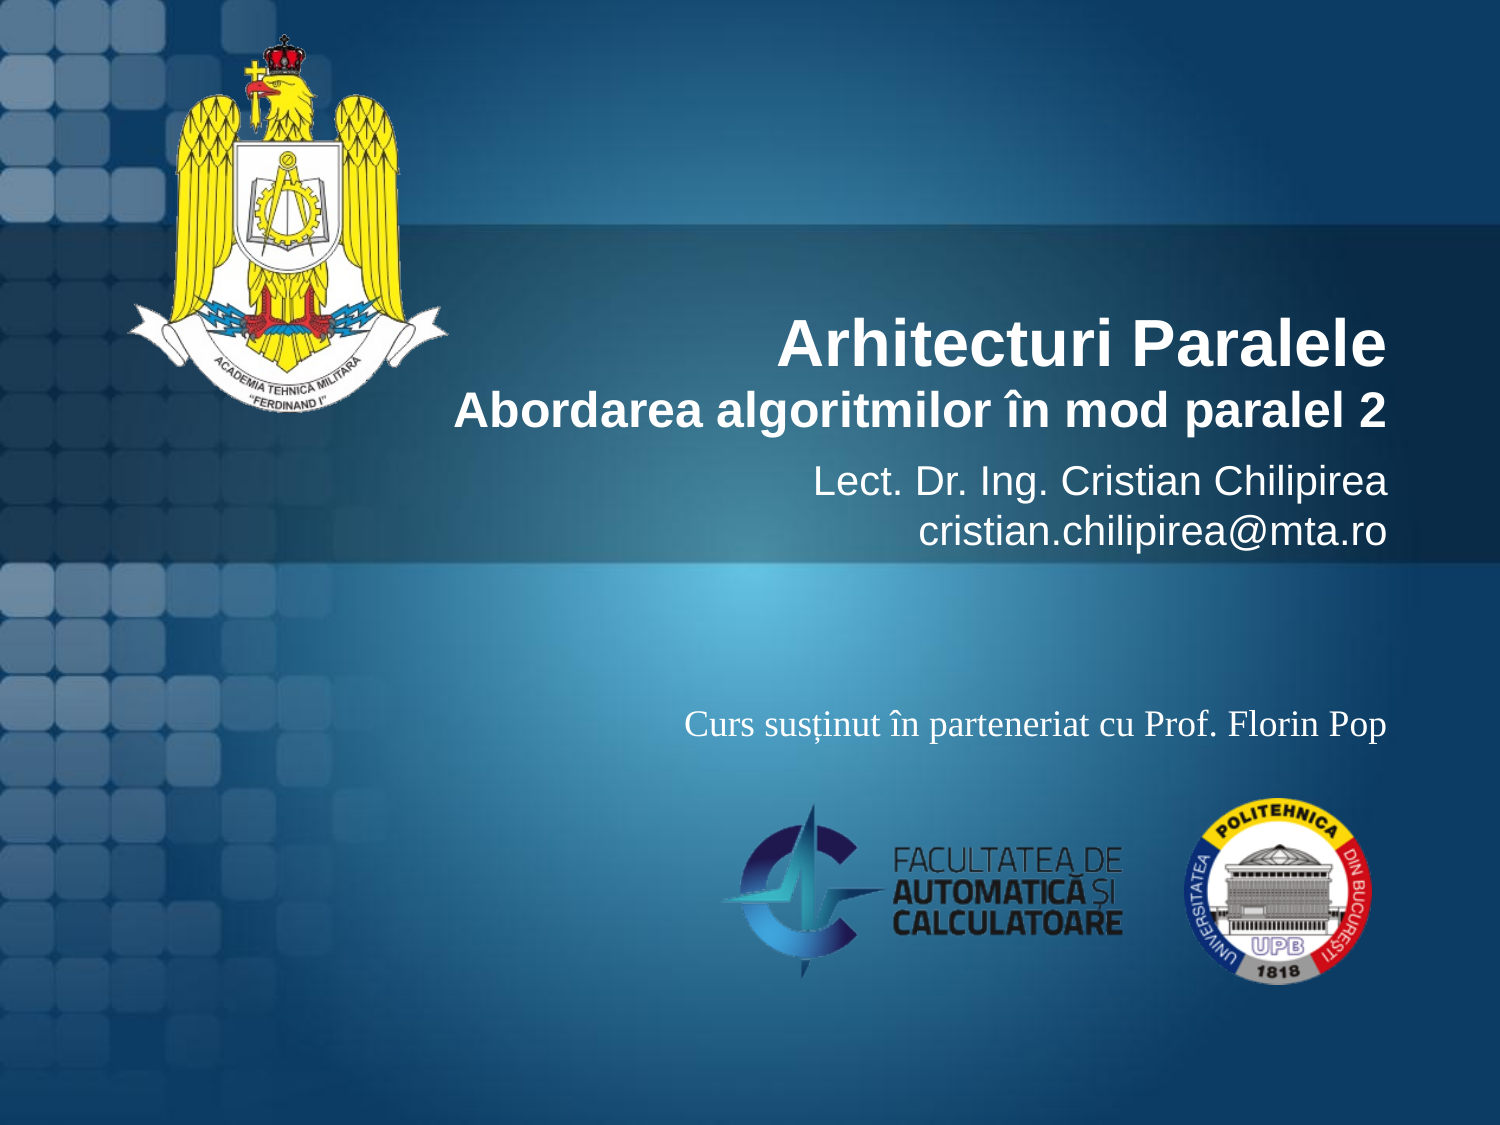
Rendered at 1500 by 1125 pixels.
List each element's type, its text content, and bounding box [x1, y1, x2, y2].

title Arhitecturi Paralele Abordarea algoritmilor în mod paralel 2 [36, 279, 1403, 447]
text_box Lect. Dr. Ing. Cristian Chilipirea cristian.chilipirea@mta.ro [483, 446, 1403, 562]
picture [0, 0, 1500, 1125]
subtitle Curs susținut în parteneriat cu Prof. Florin Pop [84, 629, 1403, 815]
